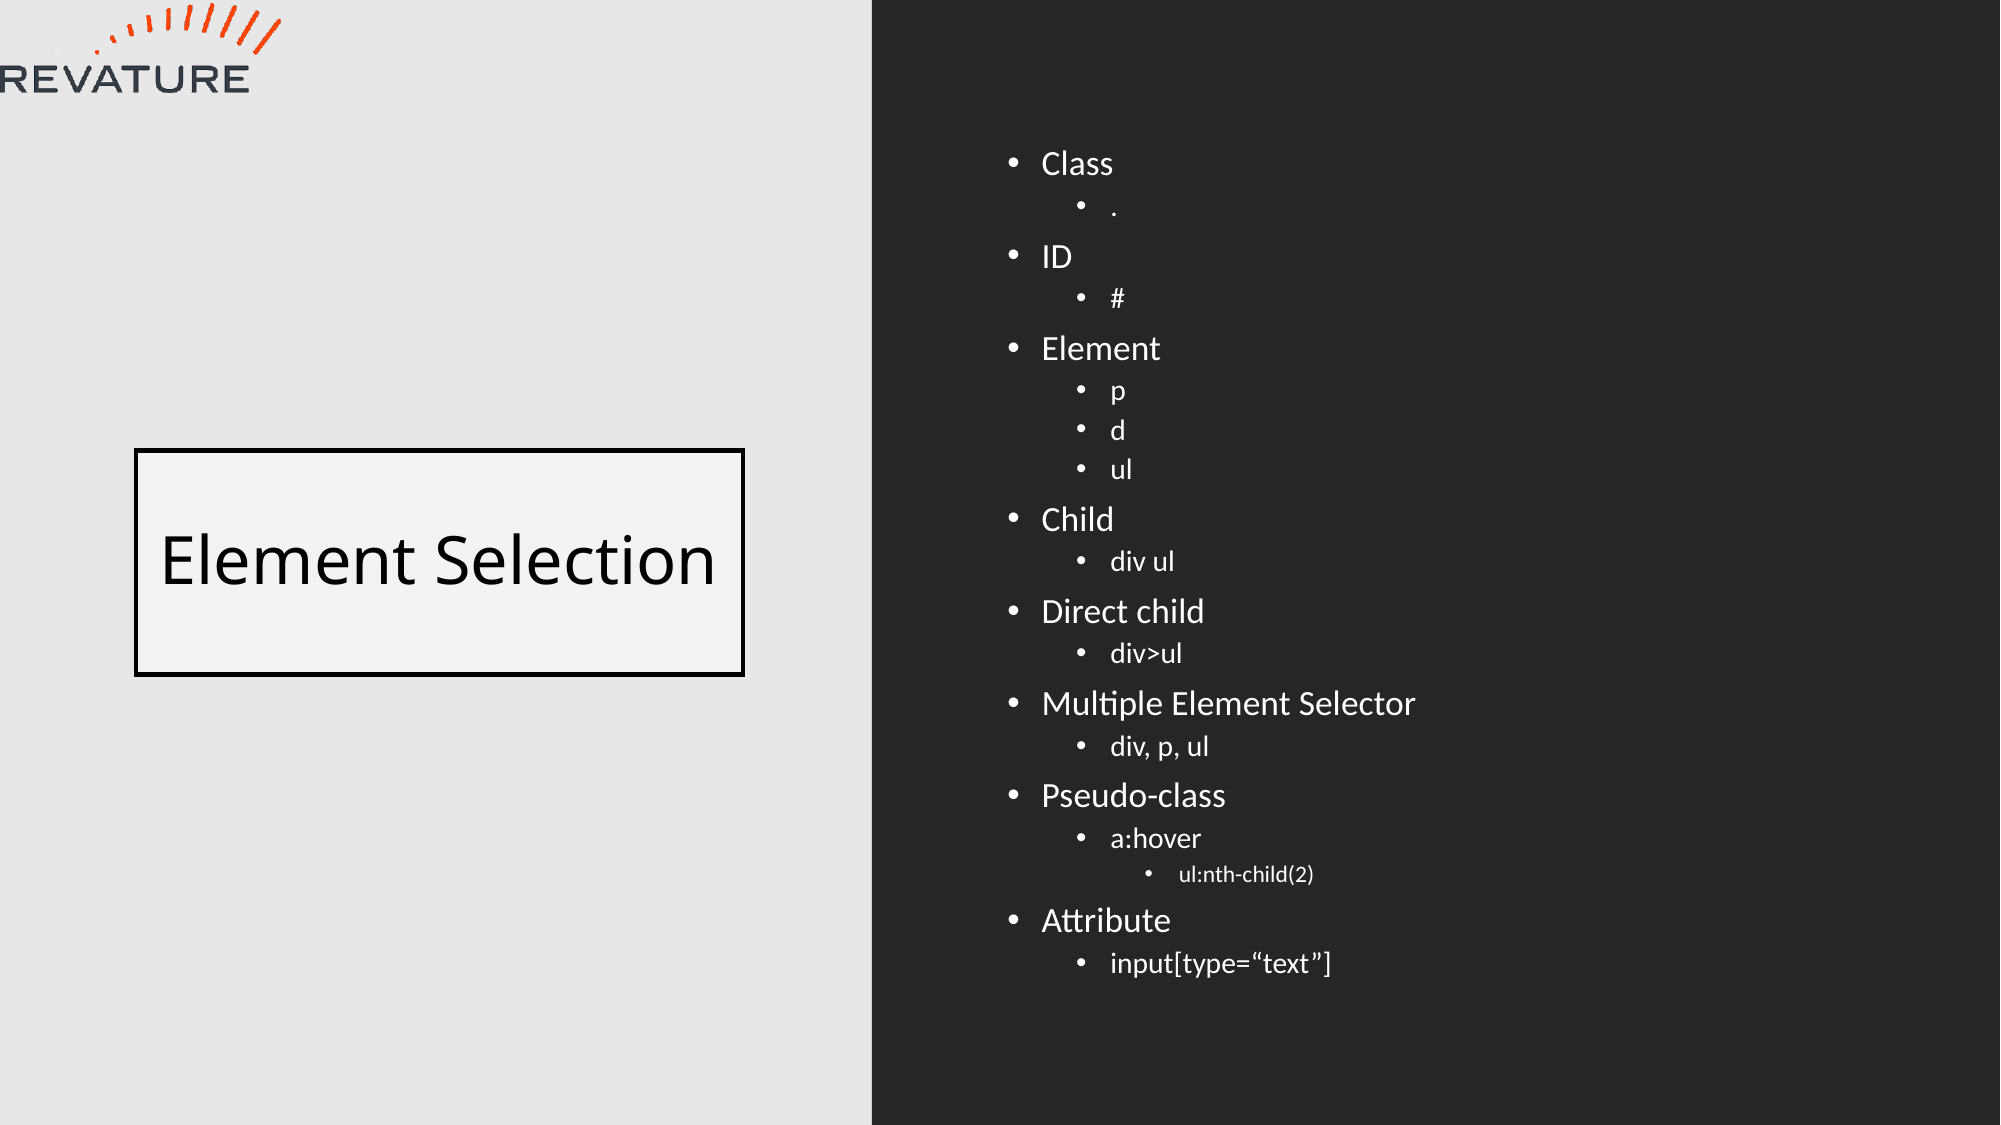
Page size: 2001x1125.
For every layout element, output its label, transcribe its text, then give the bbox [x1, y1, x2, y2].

list Class . ID # Element p d ul Child div ul Direct child div>ul Multiple Element Selector div, p, ul Pseudo-class a:hover ul:nth-child(2) Attribute input[type=“text”] [992, 131, 1880, 994]
picture [0, 3, 281, 93]
text_box [871, 0, 2000, 1125]
title Element Selection [136, 450, 743, 675]
